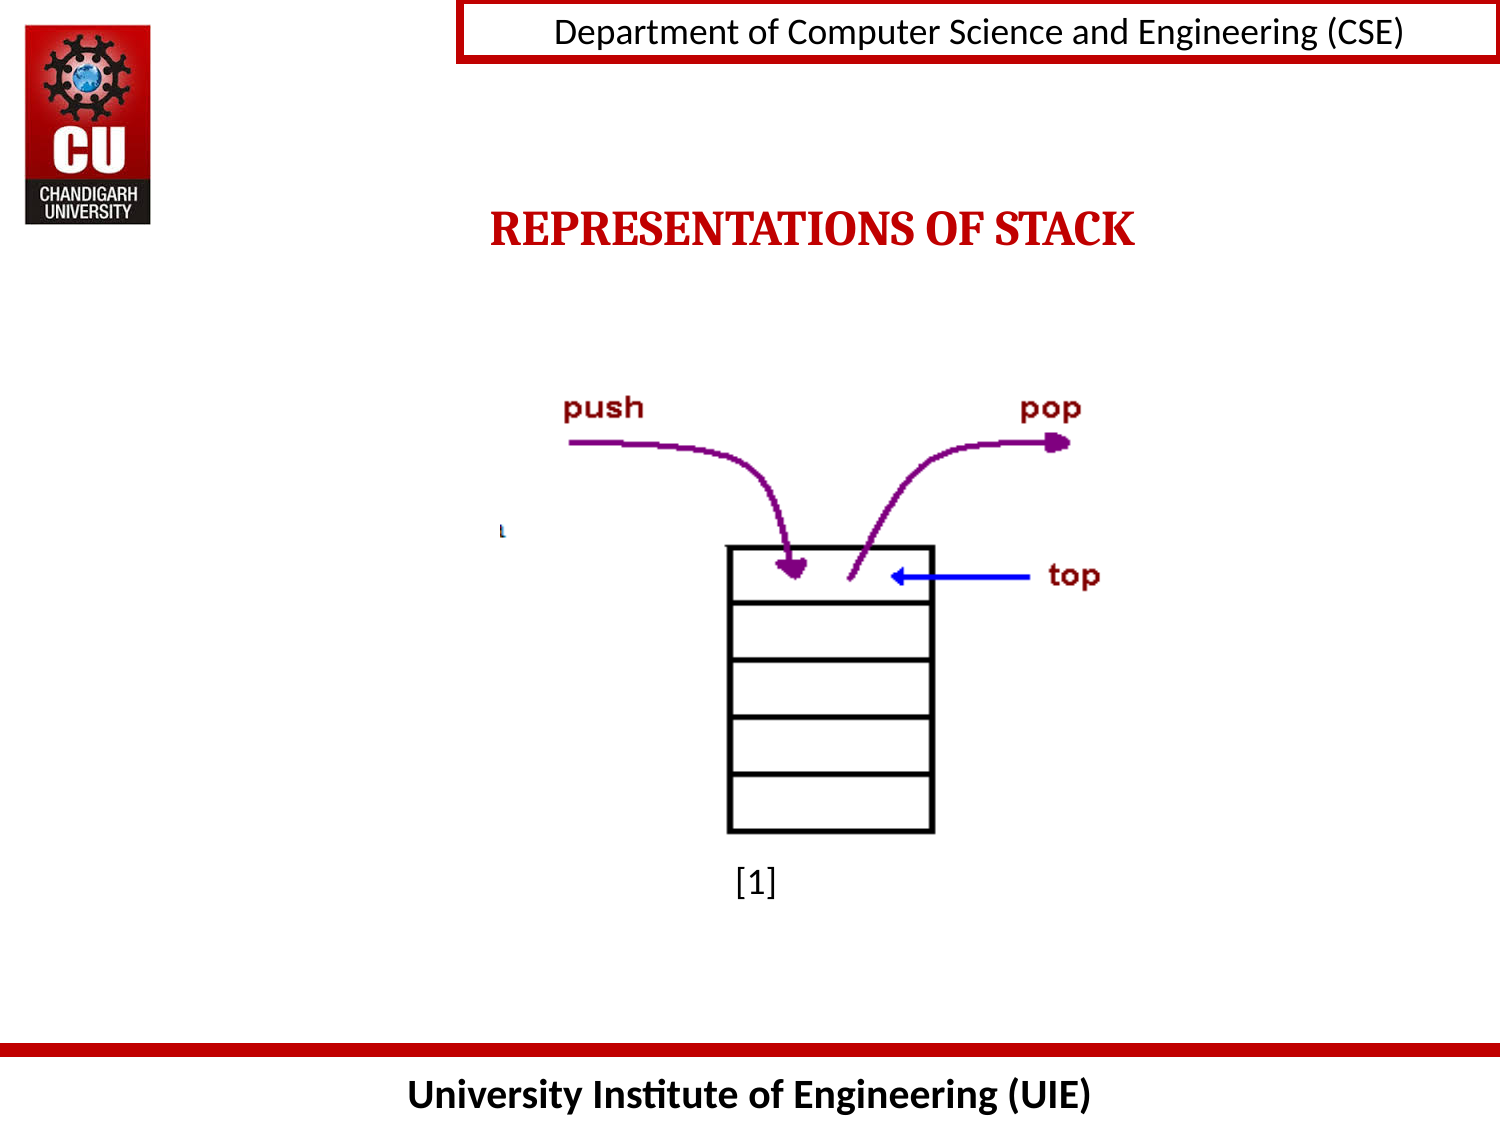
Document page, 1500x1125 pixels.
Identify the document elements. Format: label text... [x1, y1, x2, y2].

text_box [1] [599, 873, 913, 910]
picture [24, 24, 151, 225]
title REPRESENTATIONS OF STACK [162, 174, 1463, 275]
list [499, 374, 1138, 865]
